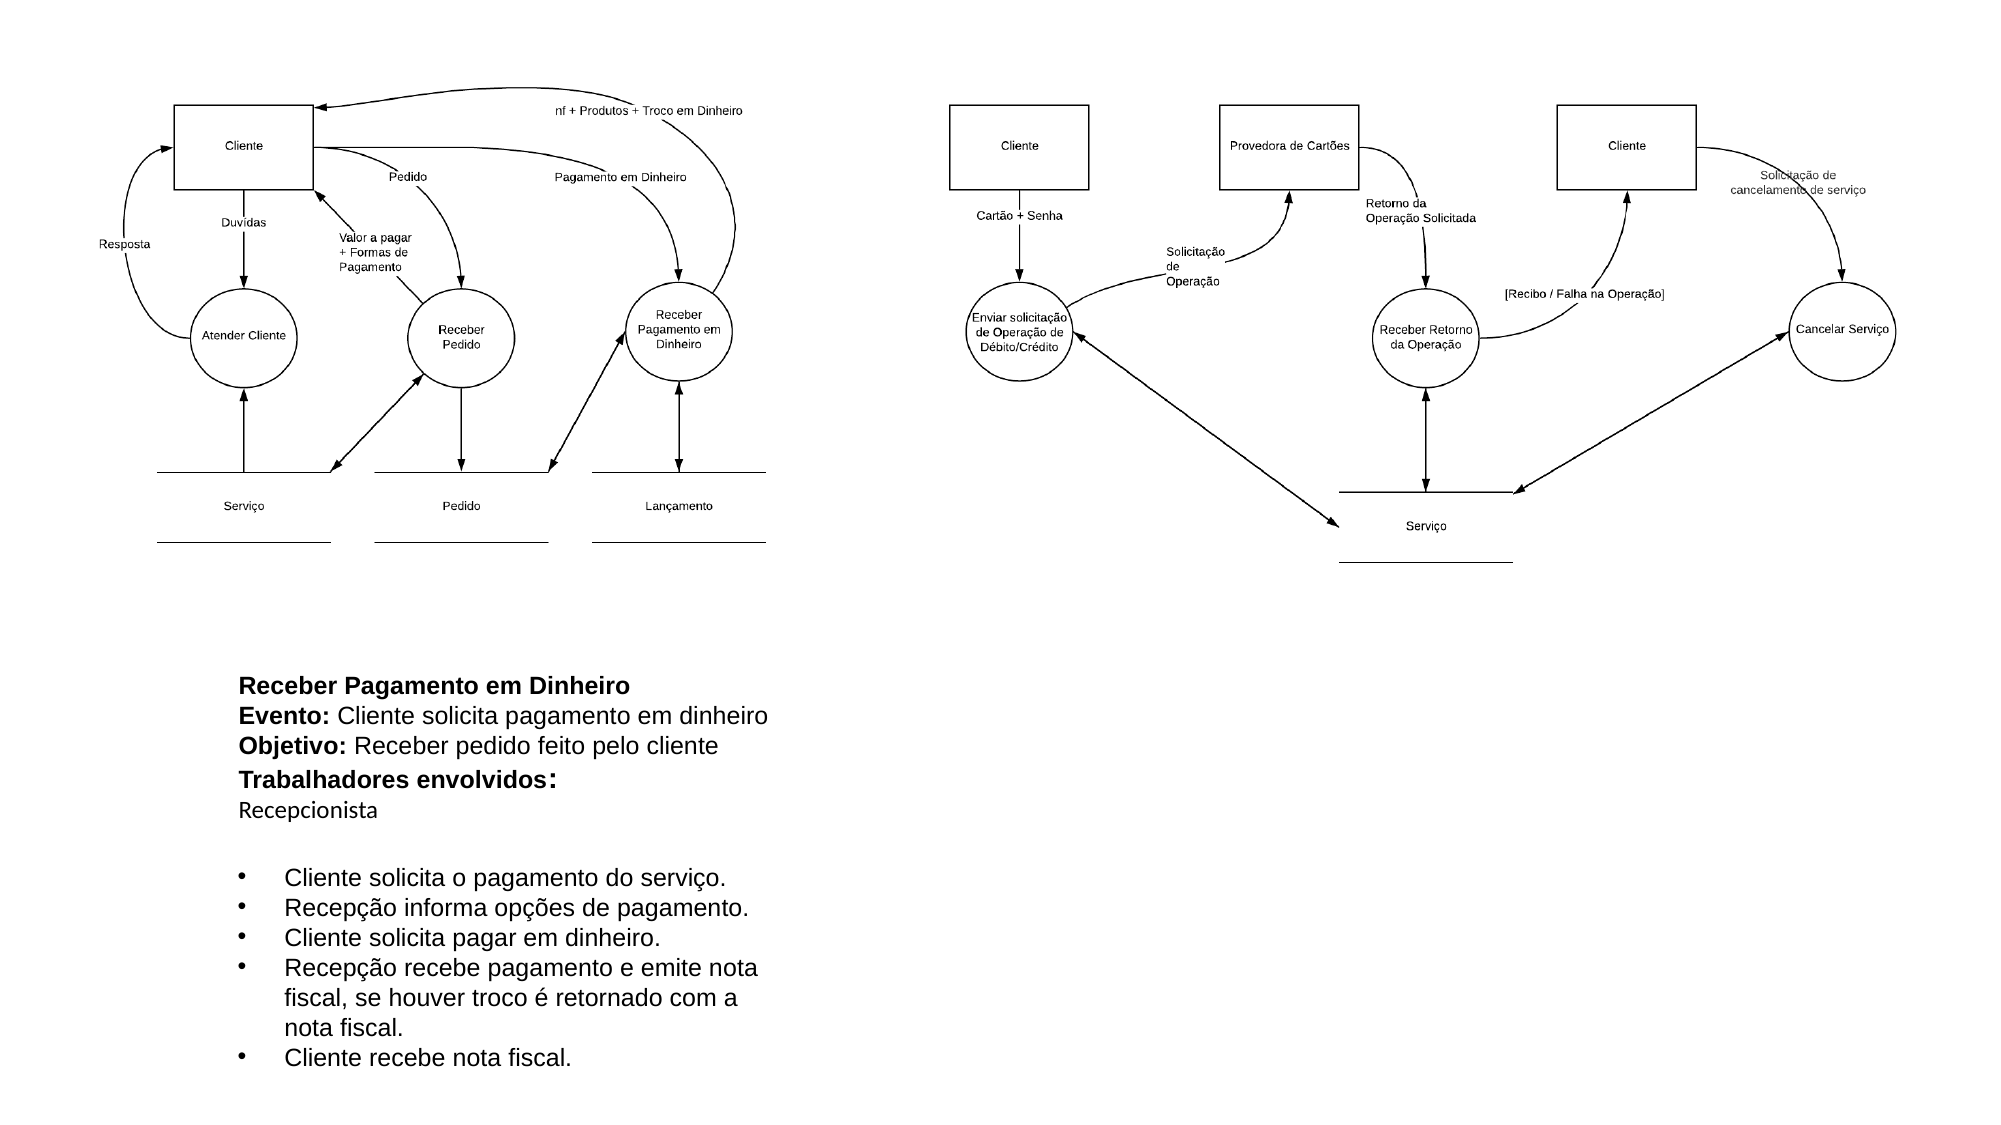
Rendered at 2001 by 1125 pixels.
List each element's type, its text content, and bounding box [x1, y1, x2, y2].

text_box Cliente solicita o pagamento do serviço. Recepção informa opções de pagamento. Cliente solicita pagar em dinheiro. Recepção recebe pagamento e emite nota fiscal, se houver troco é retornado com a nota fiscal. Cliente recebe nota fiscal. [222, 853, 804, 1079]
picture [0, 55, 2000, 601]
text_box Receber Pagamento em Dinheiro Evento: Cliente solicita pagamento em dinheiro Objetivo: Receber pedido feito pelo cliente Trabalhadores envolvidos: Recepcionista [223, 661, 785, 832]
